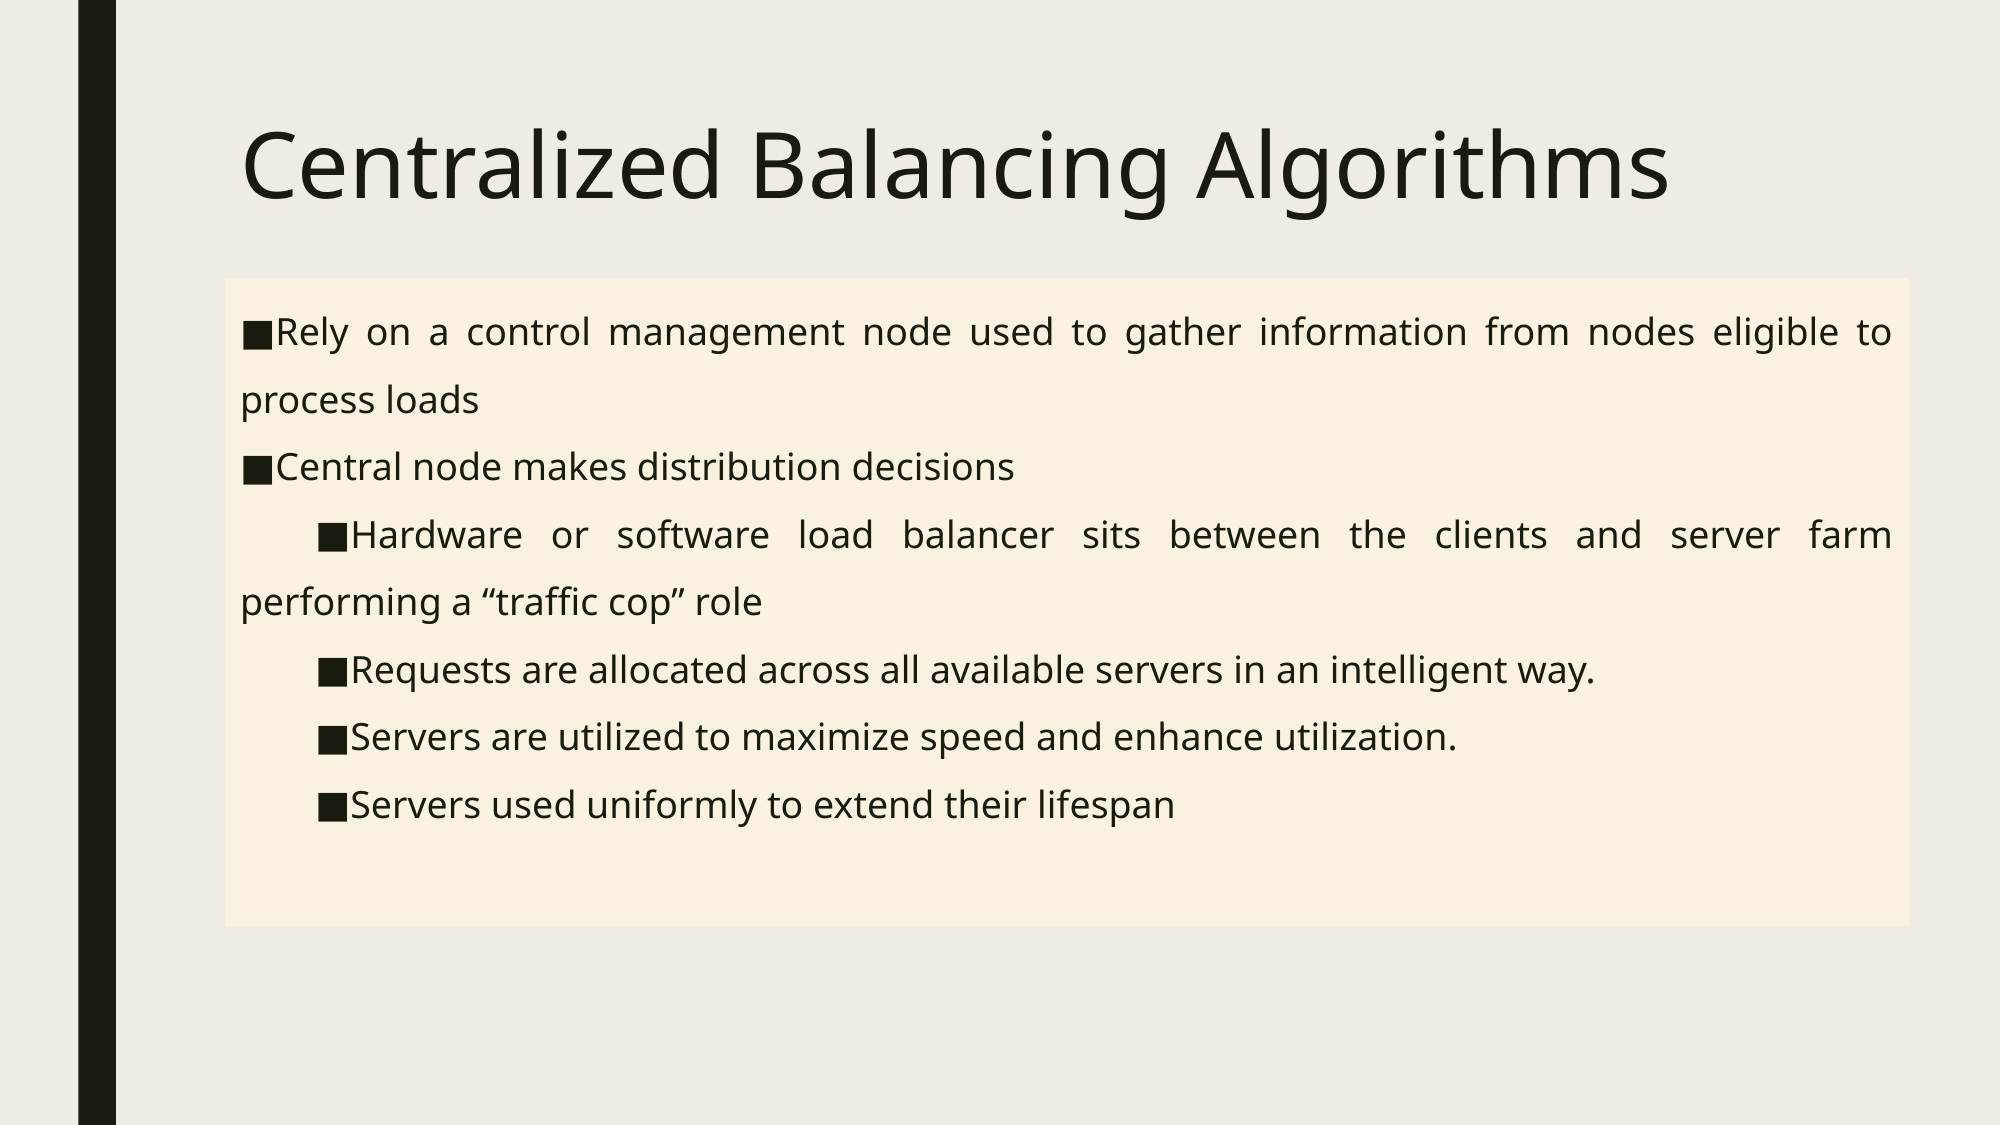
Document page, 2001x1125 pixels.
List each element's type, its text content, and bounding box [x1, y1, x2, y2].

title Centralized Balancing Algorithms [225, 112, 1800, 278]
list Rely on a control management node used to gather information from nodes eligible to process loads Central node makes distribution decisions Hardware or software load balancer sits between the clients and server farm performing a “traffic cop” role Requests are allocated across all available servers in an intelligent way. Servers are utilized to maximize speed and enhance utilization. Servers used uniformly to extend their lifespan [225, 278, 1910, 927]
